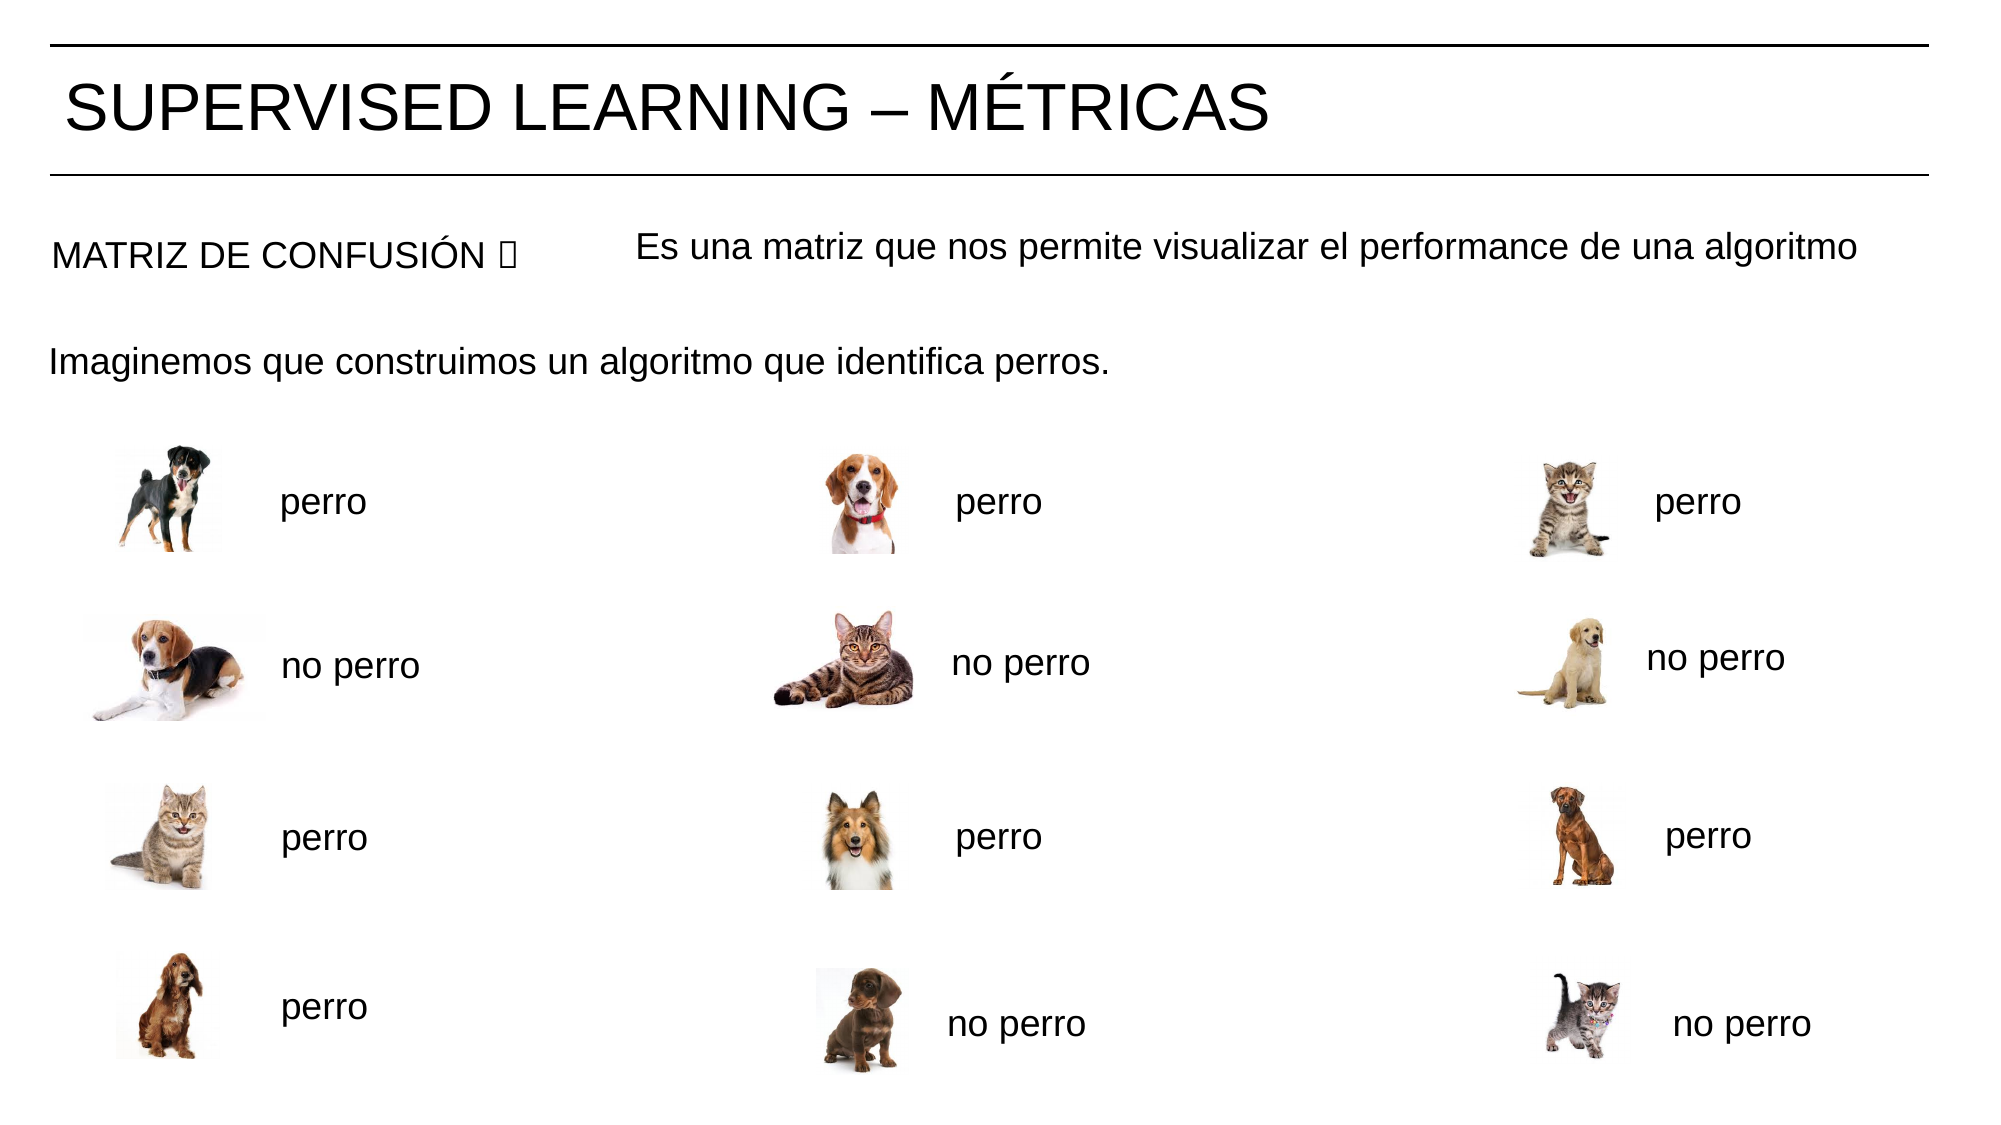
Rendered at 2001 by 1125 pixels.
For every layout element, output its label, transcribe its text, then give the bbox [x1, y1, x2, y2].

picture [765, 606, 925, 713]
picture [801, 782, 909, 890]
picture [1530, 956, 1631, 1064]
picture [115, 445, 222, 552]
picture [1505, 610, 1648, 717]
text_box perro [266, 805, 384, 866]
text_box perro [940, 805, 1058, 865]
picture [1518, 782, 1626, 889]
text_box perro [940, 469, 1058, 530]
text_box no perro [1657, 991, 1827, 1051]
text_box no perro [932, 991, 1102, 1051]
picture [816, 968, 909, 1075]
text_box perro [1650, 803, 1768, 863]
text_box Imaginemos que construimos un algoritmo que identifica perros. [33, 329, 1137, 389]
picture [83, 614, 266, 721]
title SUPERVISED LEARNING – MÉTRICAS [49, 64, 1929, 153]
text_box no perro [936, 630, 1106, 690]
picture [104, 782, 212, 890]
text_box no perro [1648, 625, 1801, 686]
text_box perro [265, 469, 383, 530]
picture [1514, 455, 1618, 562]
picture [819, 446, 909, 554]
text_box perro [1639, 469, 1757, 530]
picture [116, 951, 220, 1059]
text_box perro [265, 974, 383, 1035]
text_box MATRIZ DE CONFUSIÓN  [36, 224, 545, 284]
text_box Es una matriz que nos permite visualizar el performance de una algoritmo [620, 214, 1874, 275]
text_box no perro [266, 633, 436, 694]
